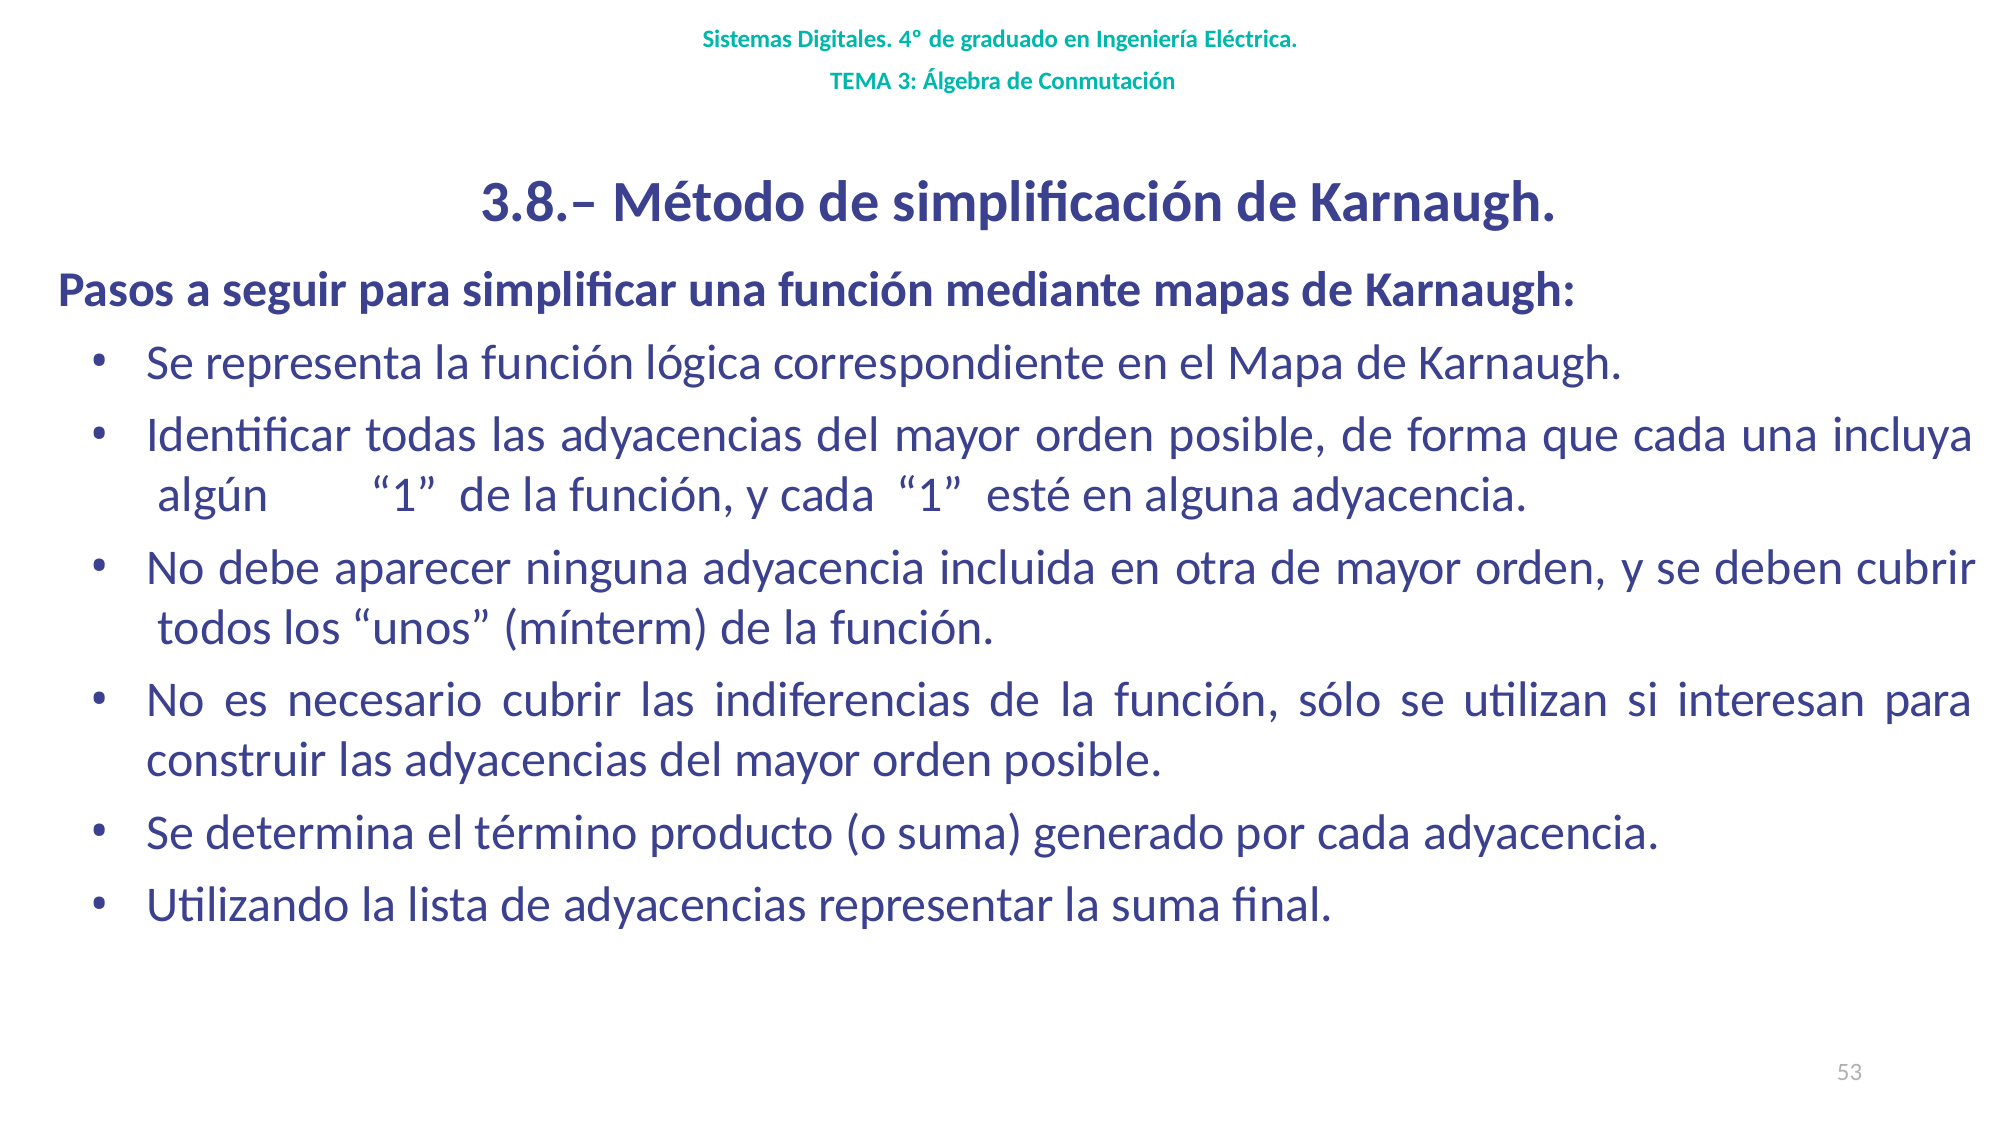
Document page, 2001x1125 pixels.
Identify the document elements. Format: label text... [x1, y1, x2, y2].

text_box Sistemas Digitales. 4º de graduado en Ingeniería Eléctrica. TEMA 3: Álgebra de Conmutación [698, 9, 1303, 95]
text_box 3.8.– Método de simplificación de Karnaugh. Pasos a seguir para simplificar una función mediante mapas de Karnaugh: Se representa la función lógica correspondiente en el Mapa de Karnaugh. Identificar todas las adyacencias del mayor orden posible, de forma que cada una incluya algún “1” de la función, y cada “1” esté en alguna adyacencia. No debe aparecer ninguna adyacencia incluida en otra de mayor orden, y se deben cubrir todos los “unos” (mínterm) de la función. No es necesario cubrir las indiferencias de la función, sólo se utilizan si interesan para construir las adyacencias del mayor orden posible. Se determina el término producto (o suma) generado por cada adyacencia. Utilizando la lista de adyacencias representar la suma final. [56, 132, 1986, 932]
slide_number 53 [1412, 746, 1863, 1125]
